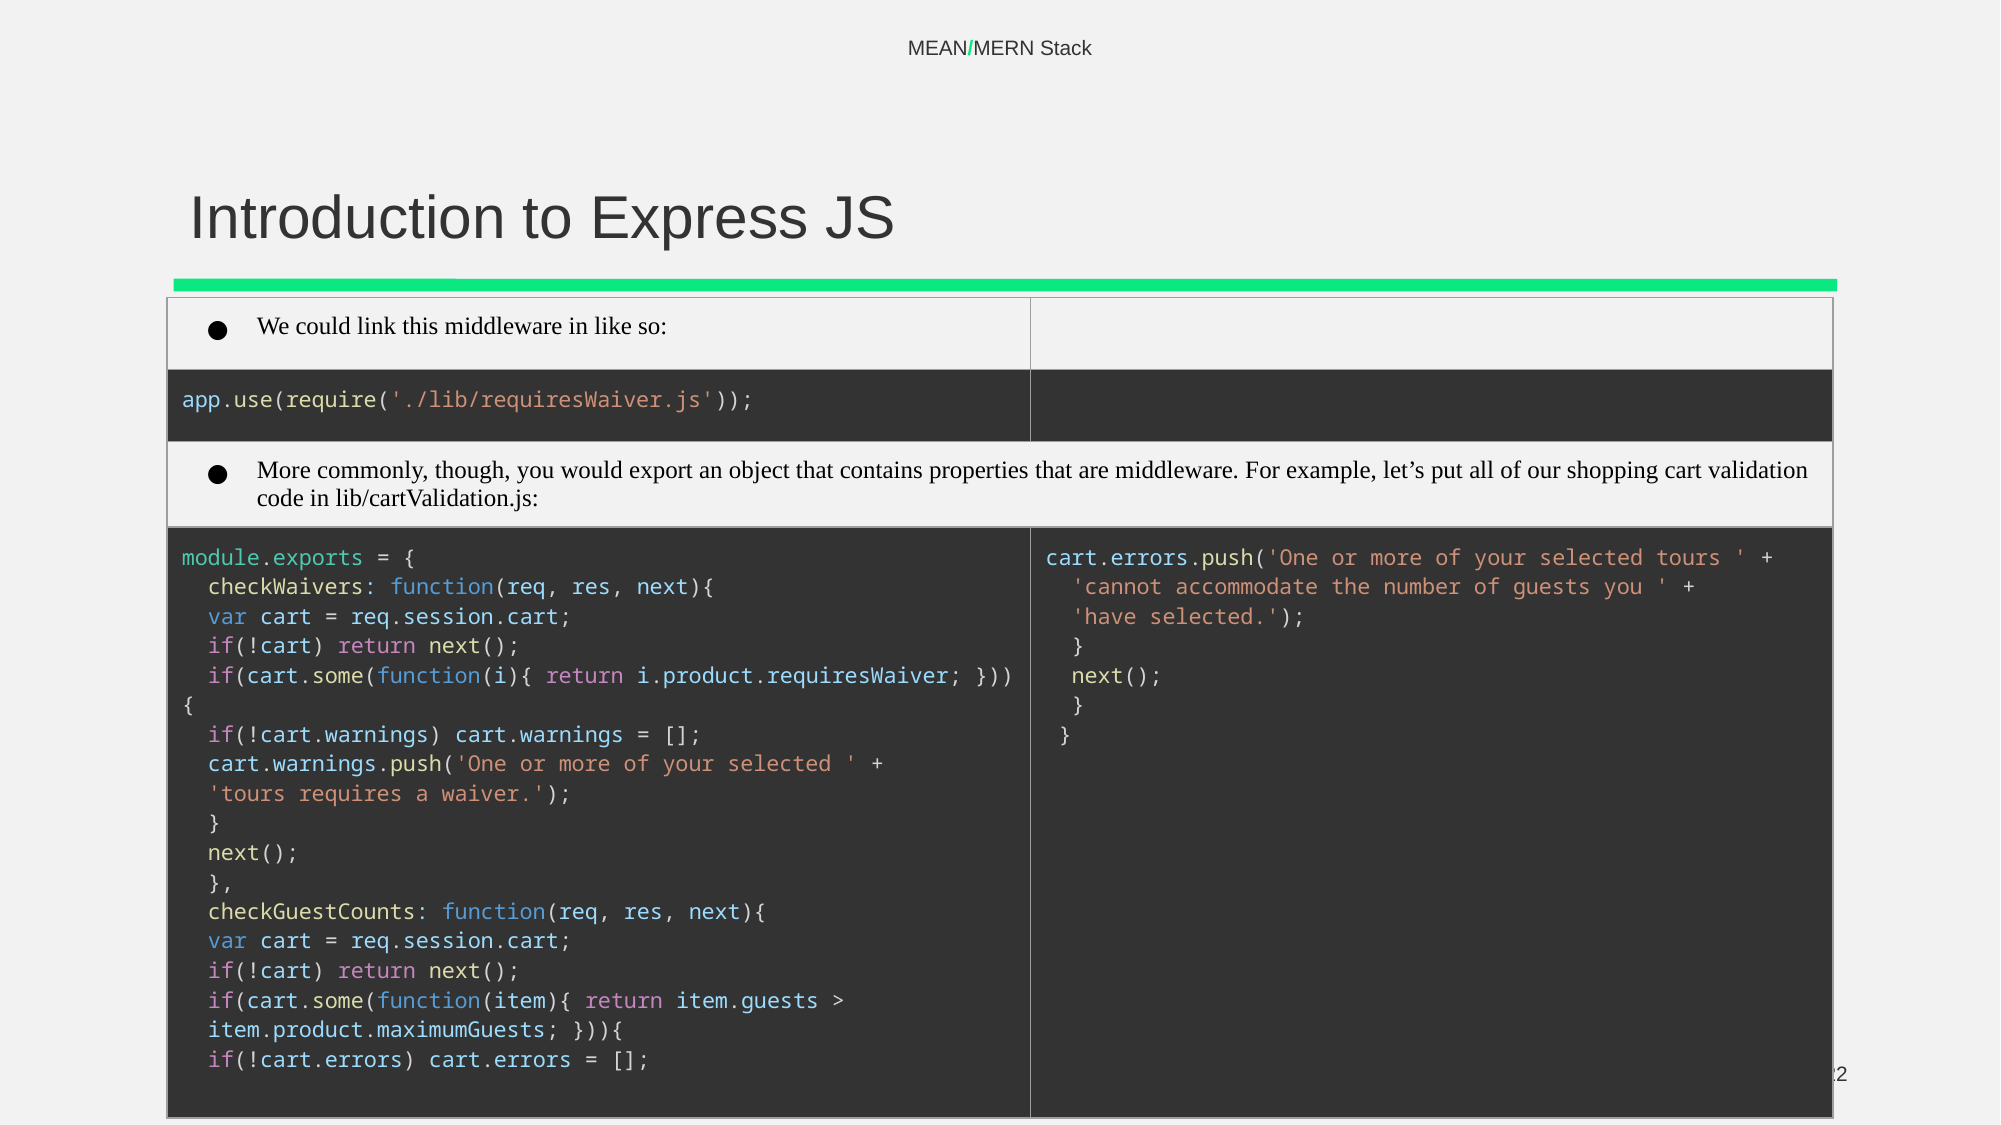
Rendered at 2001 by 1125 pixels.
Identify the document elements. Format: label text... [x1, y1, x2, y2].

table_cell [1031, 370, 1832, 441]
slide_number ‹#› [1834, 1042, 1863, 1103]
table_cell cart.errors.push('One or more of your selected tours ' + 'cannot accommodate the number of guests you ' + 'have selected.'); } next(); } } [1031, 528, 1832, 1117]
table_cell app.use(require('./lib/requiresWaiver.js')); [168, 370, 1030, 441]
table_header [1031, 298, 1832, 369]
title Introduction to Express JS [174, 156, 1825, 259]
footer MEAN/MERN Stack [662, 17, 1338, 77]
table_header We could link this middleware in like so: [168, 298, 1030, 369]
table_cell More commonly, though, you would export an object that contains properties that are middleware. For example, let’s put all of our shopping cart validation code in lib/cartValidation.js: [168, 442, 1832, 526]
table_cell module.exports = { checkWaivers: function(req, res, next){ var cart = req.session.cart; if(!cart) return next(); if(cart.some(function(i){ return i.product.requiresWaiver; })){ if(!cart.warnings) cart.warnings = []; cart.warnings.push('One or more of your selected ' + 'tours requires a waiver.'); } next(); }, checkGuestCounts: function(req, res, next){ var cart = req.session.cart; if(!cart) return next(); if(cart.some(function(item){ return item.guests > item.product.maximumGuests; })){ if(!cart.errors) cart.errors = []; [168, 528, 1030, 1117]
